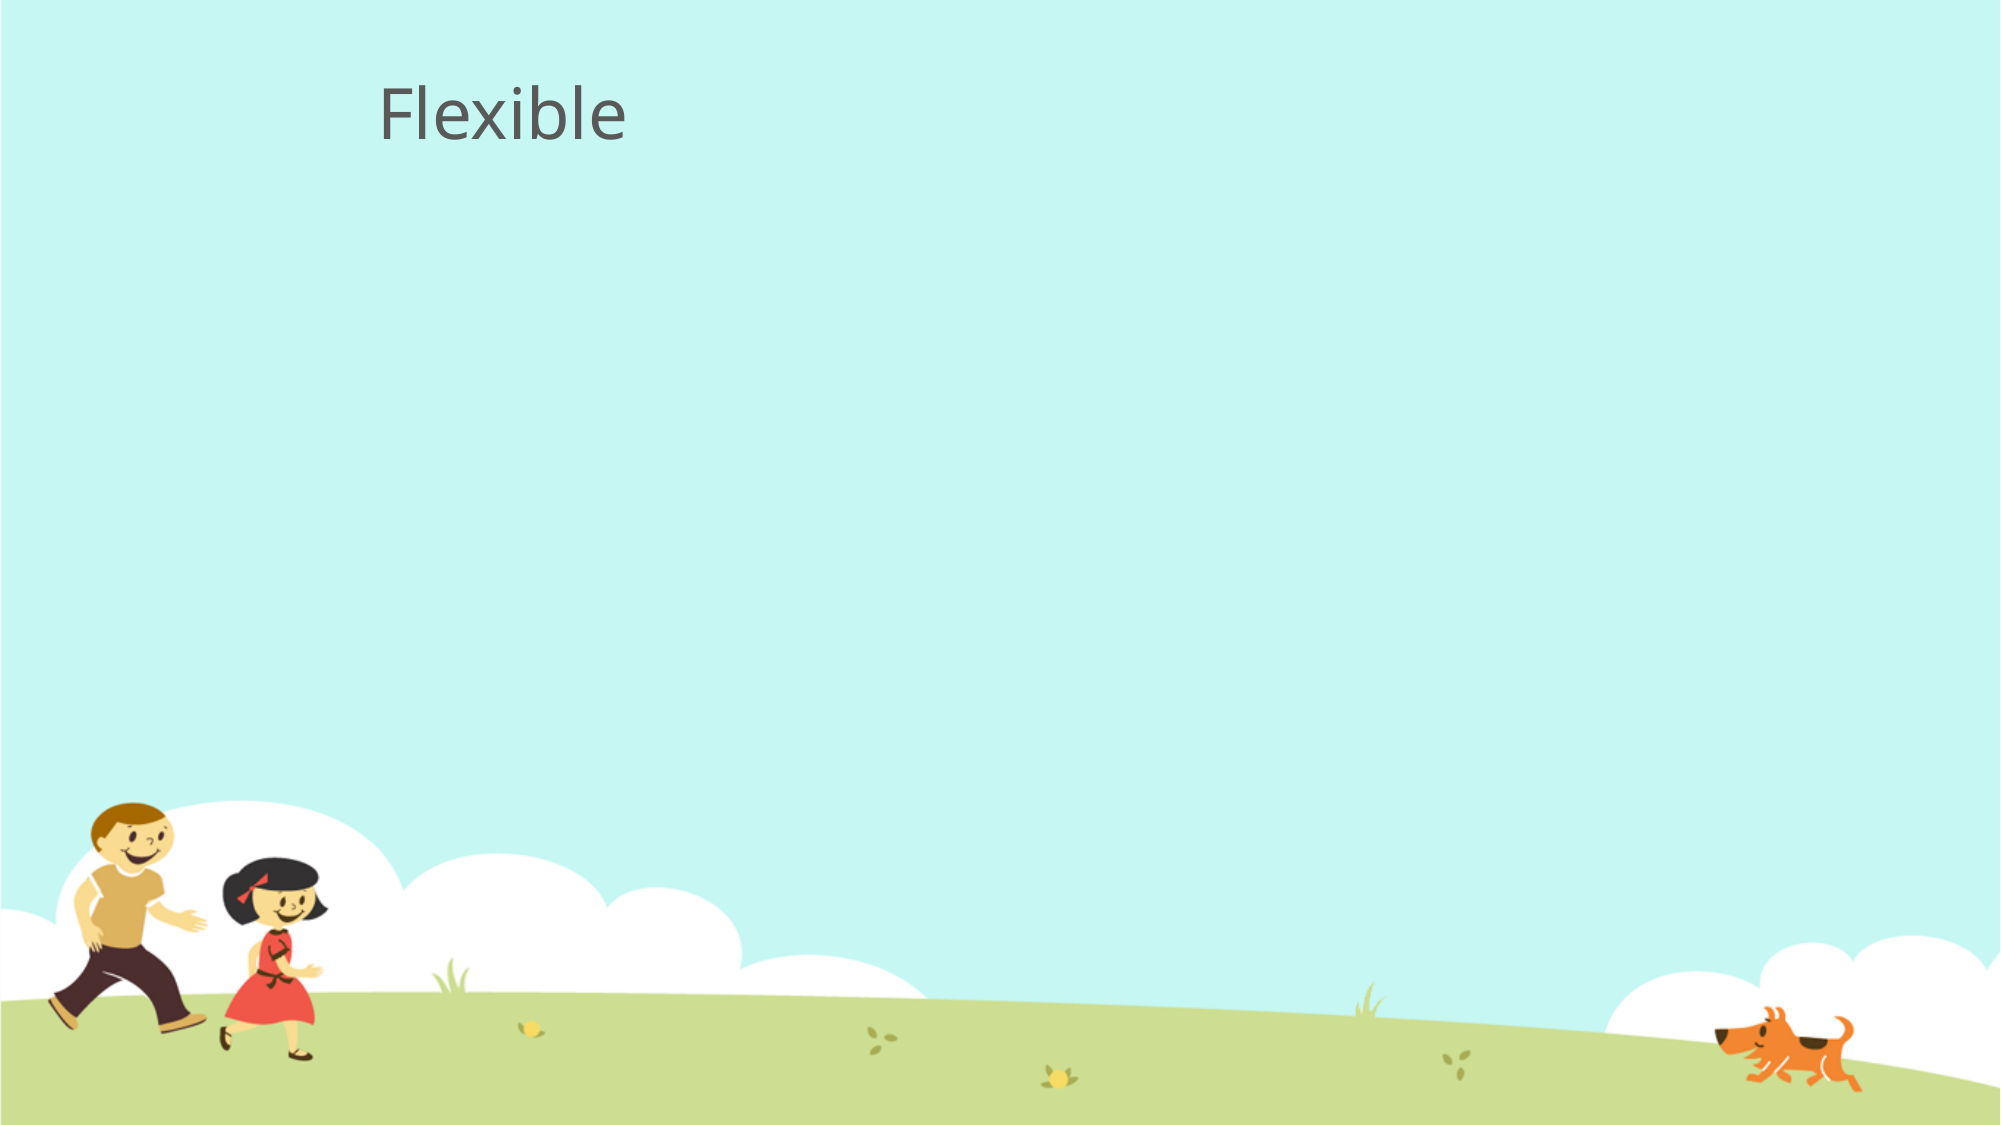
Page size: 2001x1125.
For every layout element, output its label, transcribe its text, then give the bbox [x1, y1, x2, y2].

title Flexible [362, 50, 1900, 247]
picture [0, 0, 2001, 1125]
